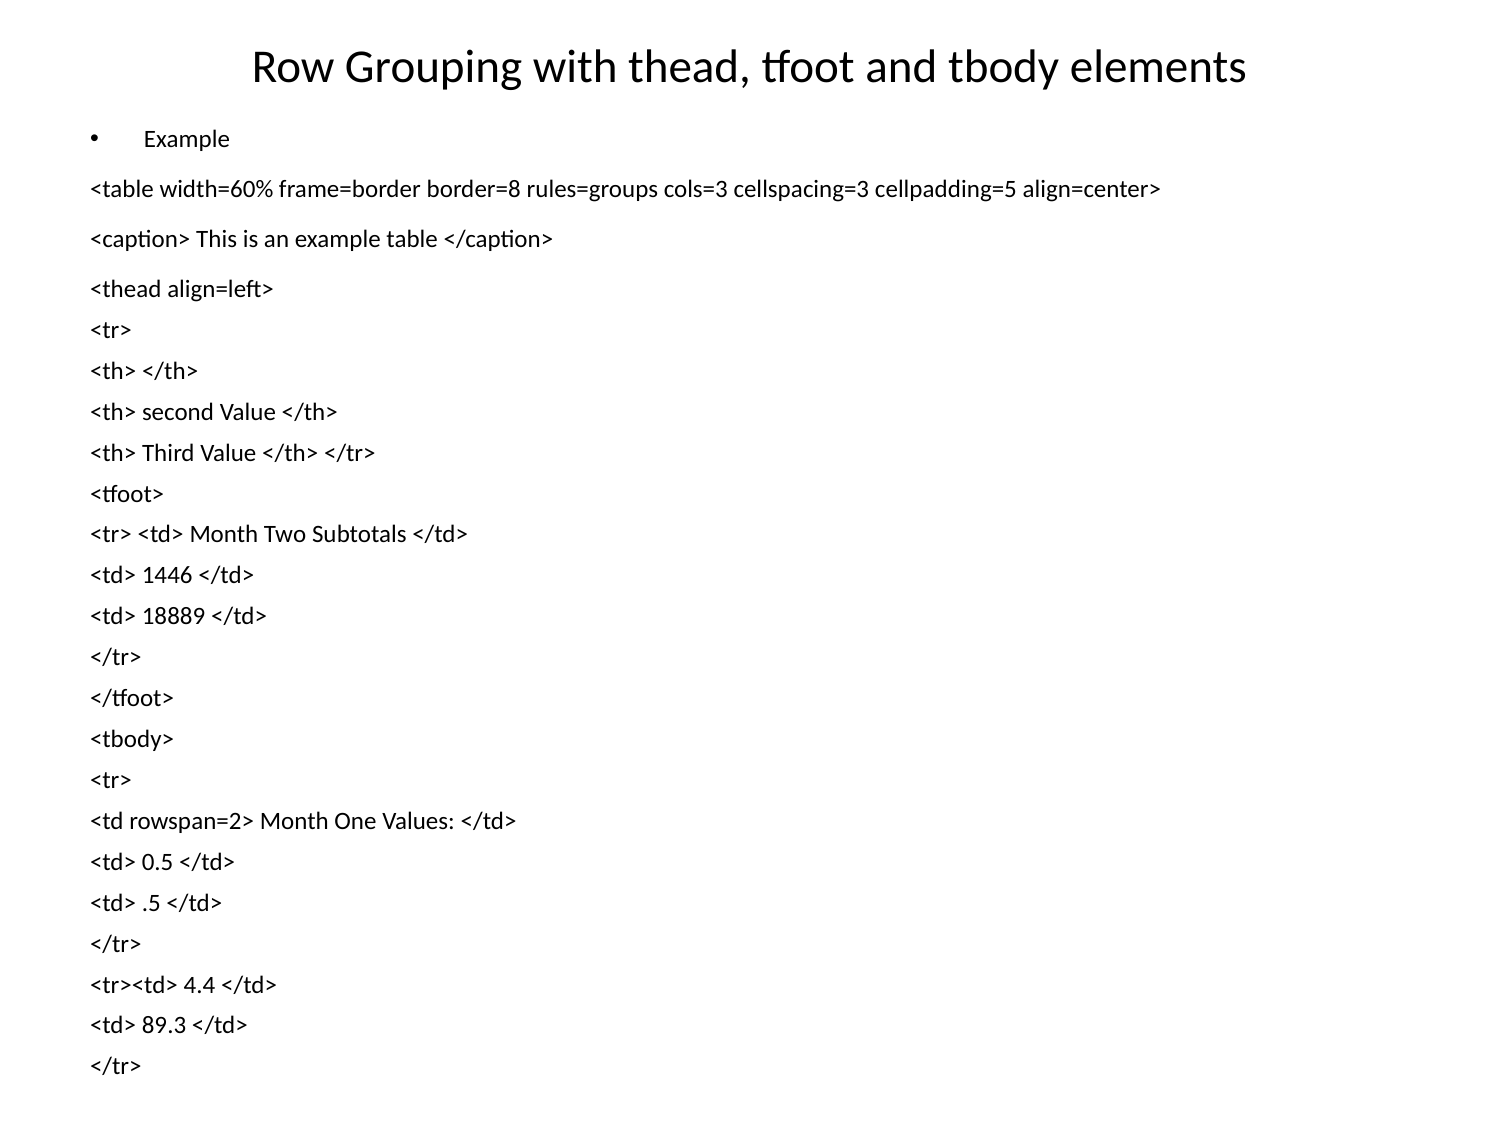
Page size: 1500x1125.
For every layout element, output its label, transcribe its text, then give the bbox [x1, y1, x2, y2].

title Row Grouping with thead, tfoot and tbody elements [75, 0, 1425, 99]
list Example <table width=60% frame=border border=8 rules=groups cols=3 cellspacing=3 cellpadding=5 align=center> <caption> This is an example table </caption> <thead align=left> <tr> <th> </th> <th> second Value </th> <th> Third Value </th> </tr> <tfoot> <tr> <td> Month Two Subtotals </td> <td> 1446 </td> <td> 18889 </td> </tr> </tfoot> <tbody> <tr> <td rowspan=2> Month One Values: </td> <td> 0.5 </td> <td> .5 </td> </tr> <tr><td> 4.4 </td> <td> 89.3 </td> </tr> [75, 99, 1425, 1100]
